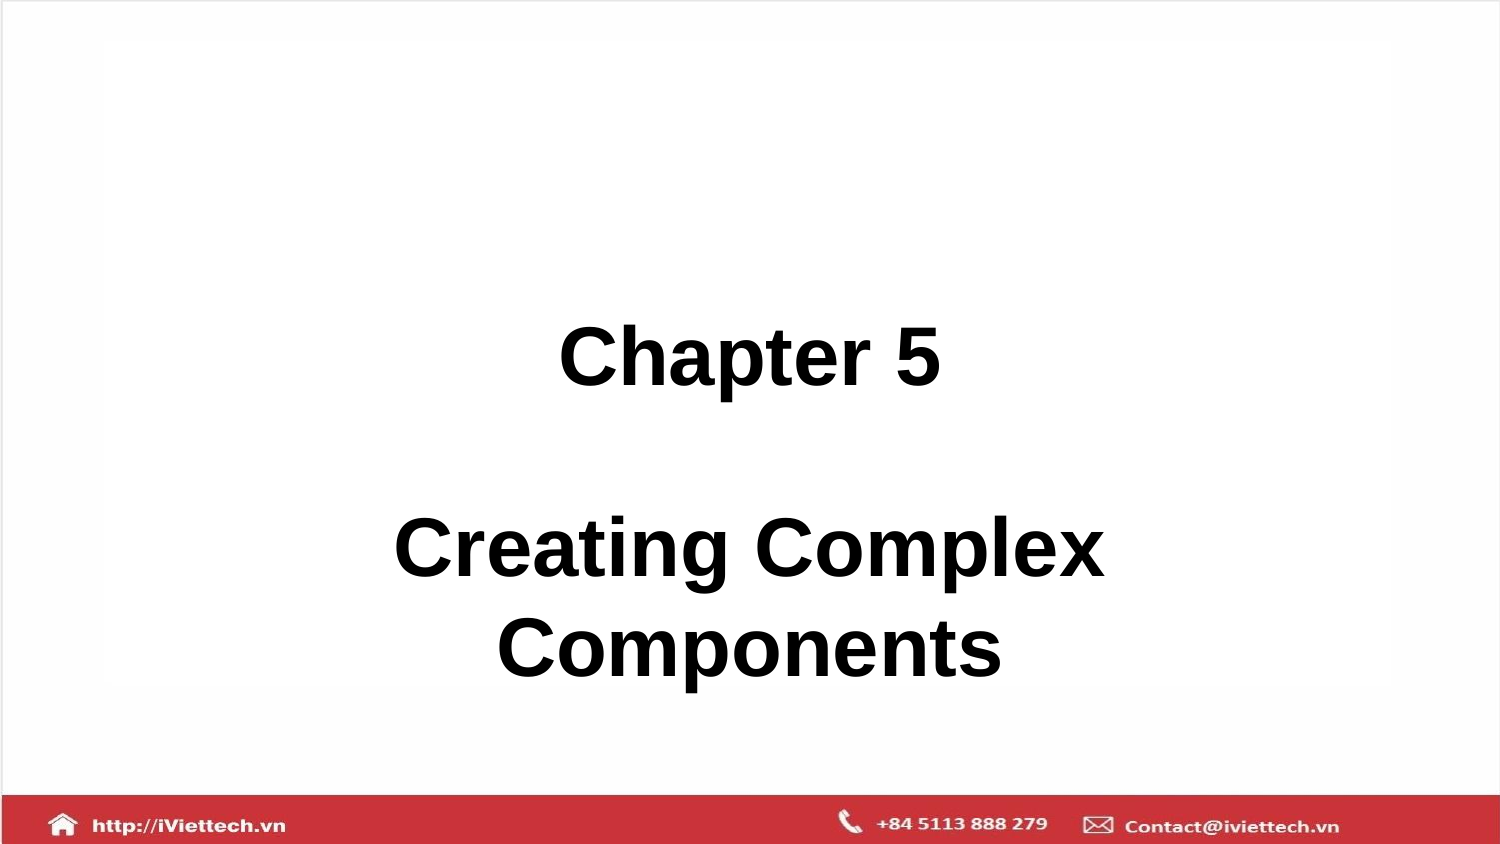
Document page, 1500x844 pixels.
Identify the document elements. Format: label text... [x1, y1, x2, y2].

subtitle Creating Complex Components [225, 478, 1275, 694]
title Chapter 5 [112, 262, 1388, 443]
picture [0, 0, 1500, 844]
